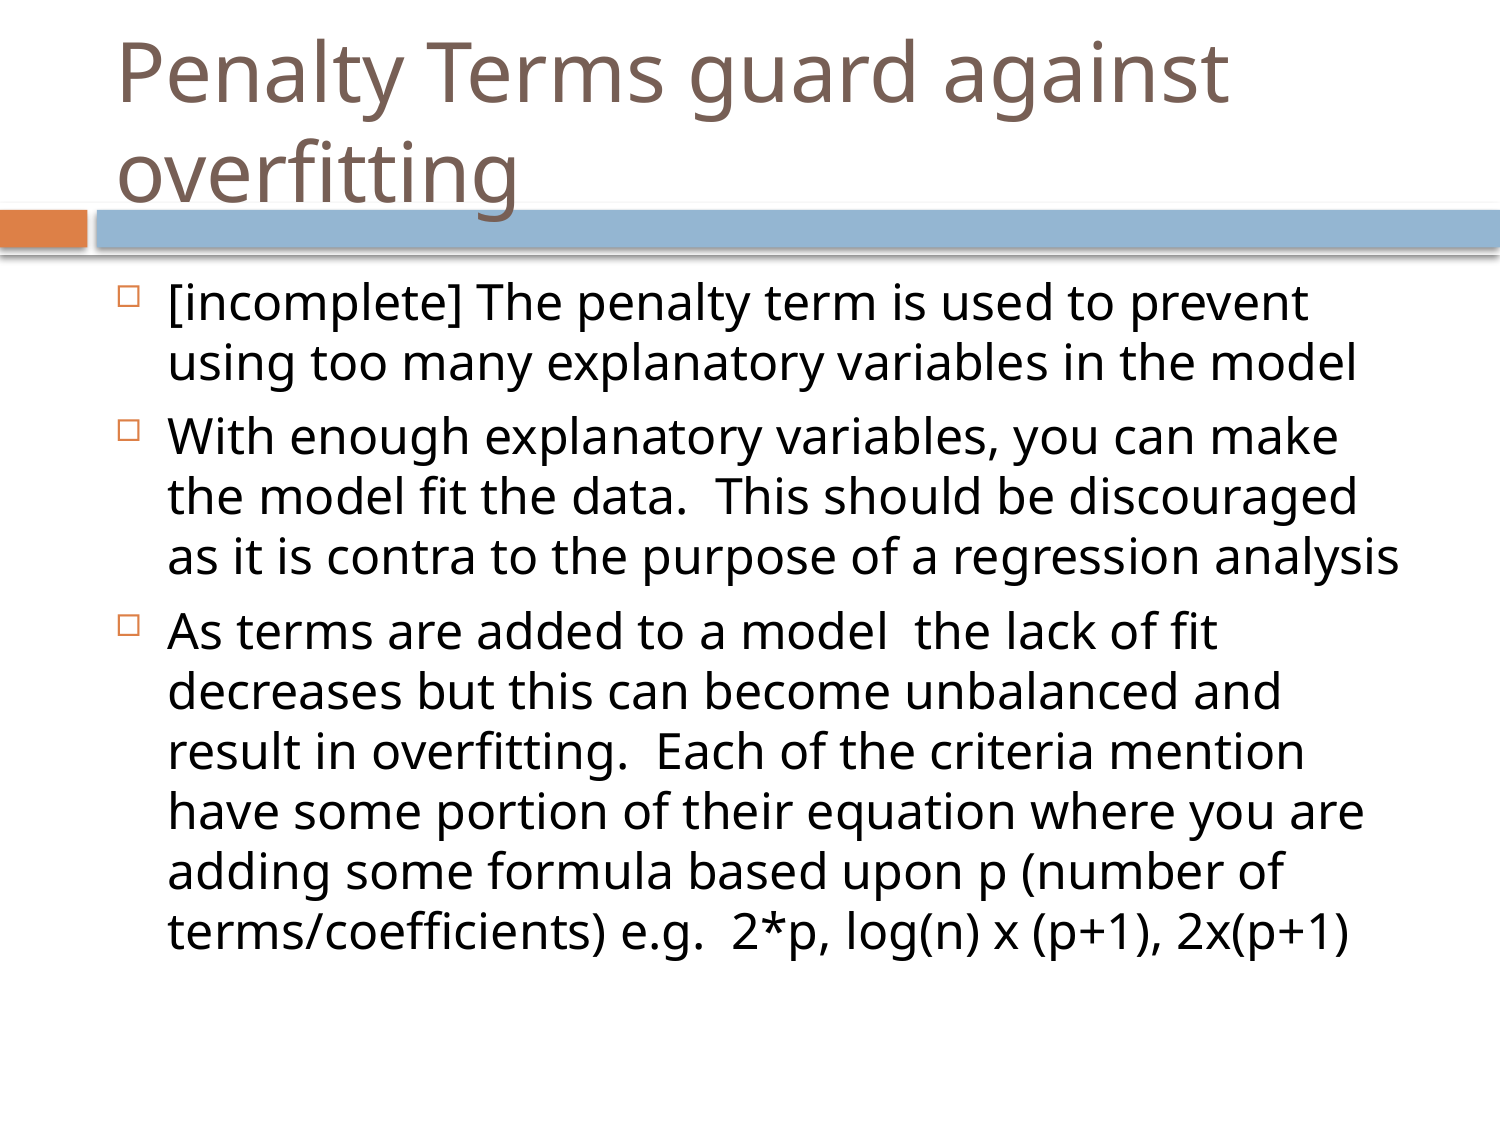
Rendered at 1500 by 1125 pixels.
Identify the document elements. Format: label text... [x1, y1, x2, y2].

title Penalty Terms guard against overfitting [100, 37, 1438, 200]
list [incomplete] The penalty term is used to prevent using too many explanatory variables in the model With enough explanatory variables, you can make the model fit the data. This should be discouraged as it is contra to the purpose of a regression analysis As terms are added to a model the lack of fit decreases but this can become unbalanced and result in overfitting. Each of the criteria mention have some portion of their equation where you are adding some formula based upon p (number of terms/coefficients) e.g. 2*p, log(n) x (p+1), 2x(p+1) [100, 262, 1438, 1000]
